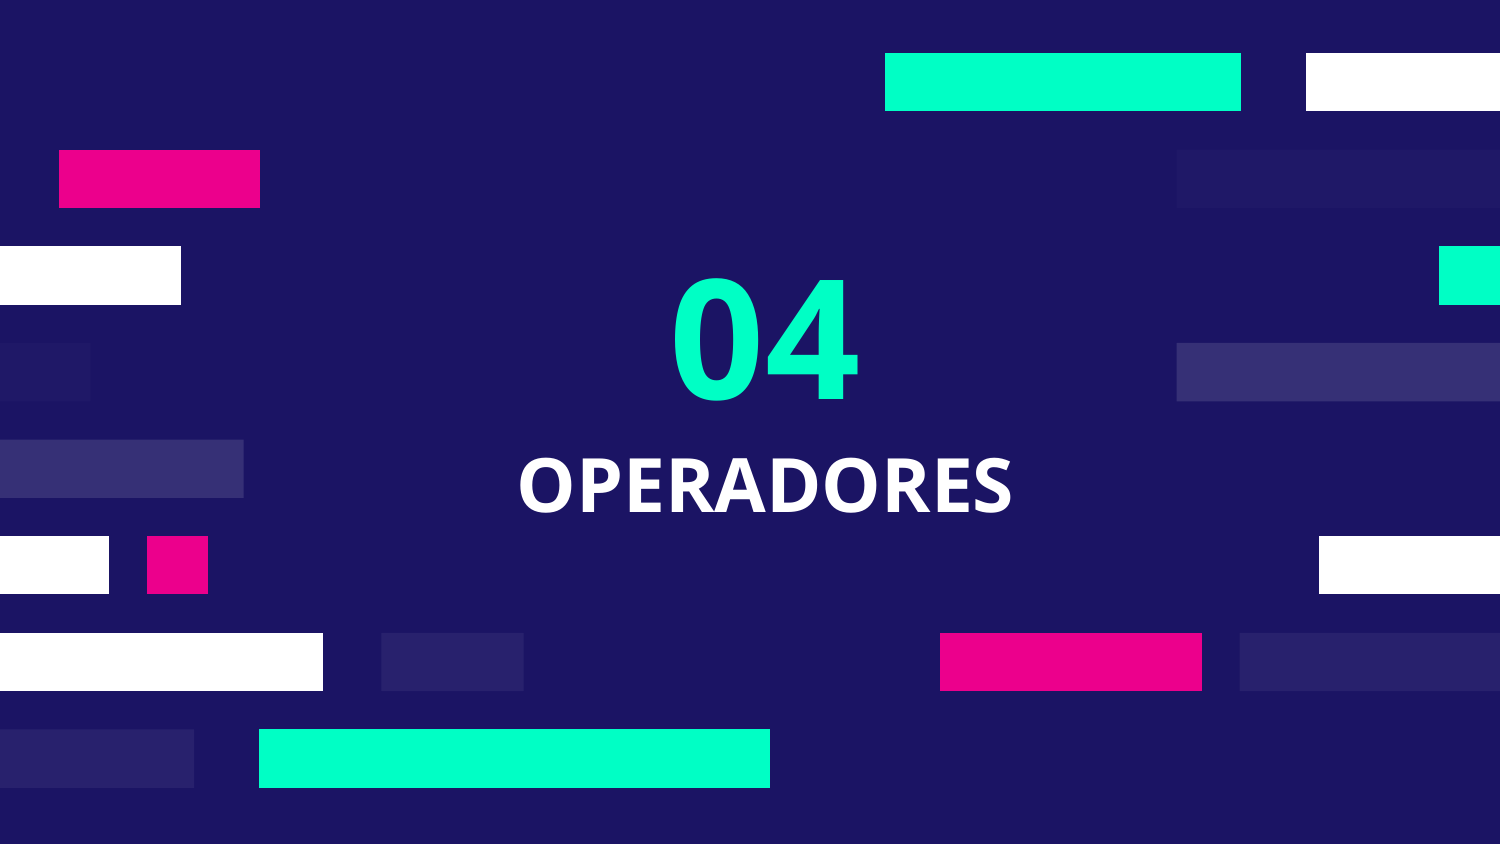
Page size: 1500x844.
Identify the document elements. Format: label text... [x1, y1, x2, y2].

title OPERADORES [74, 445, 1457, 519]
title 04 [74, 352, 1457, 434]
